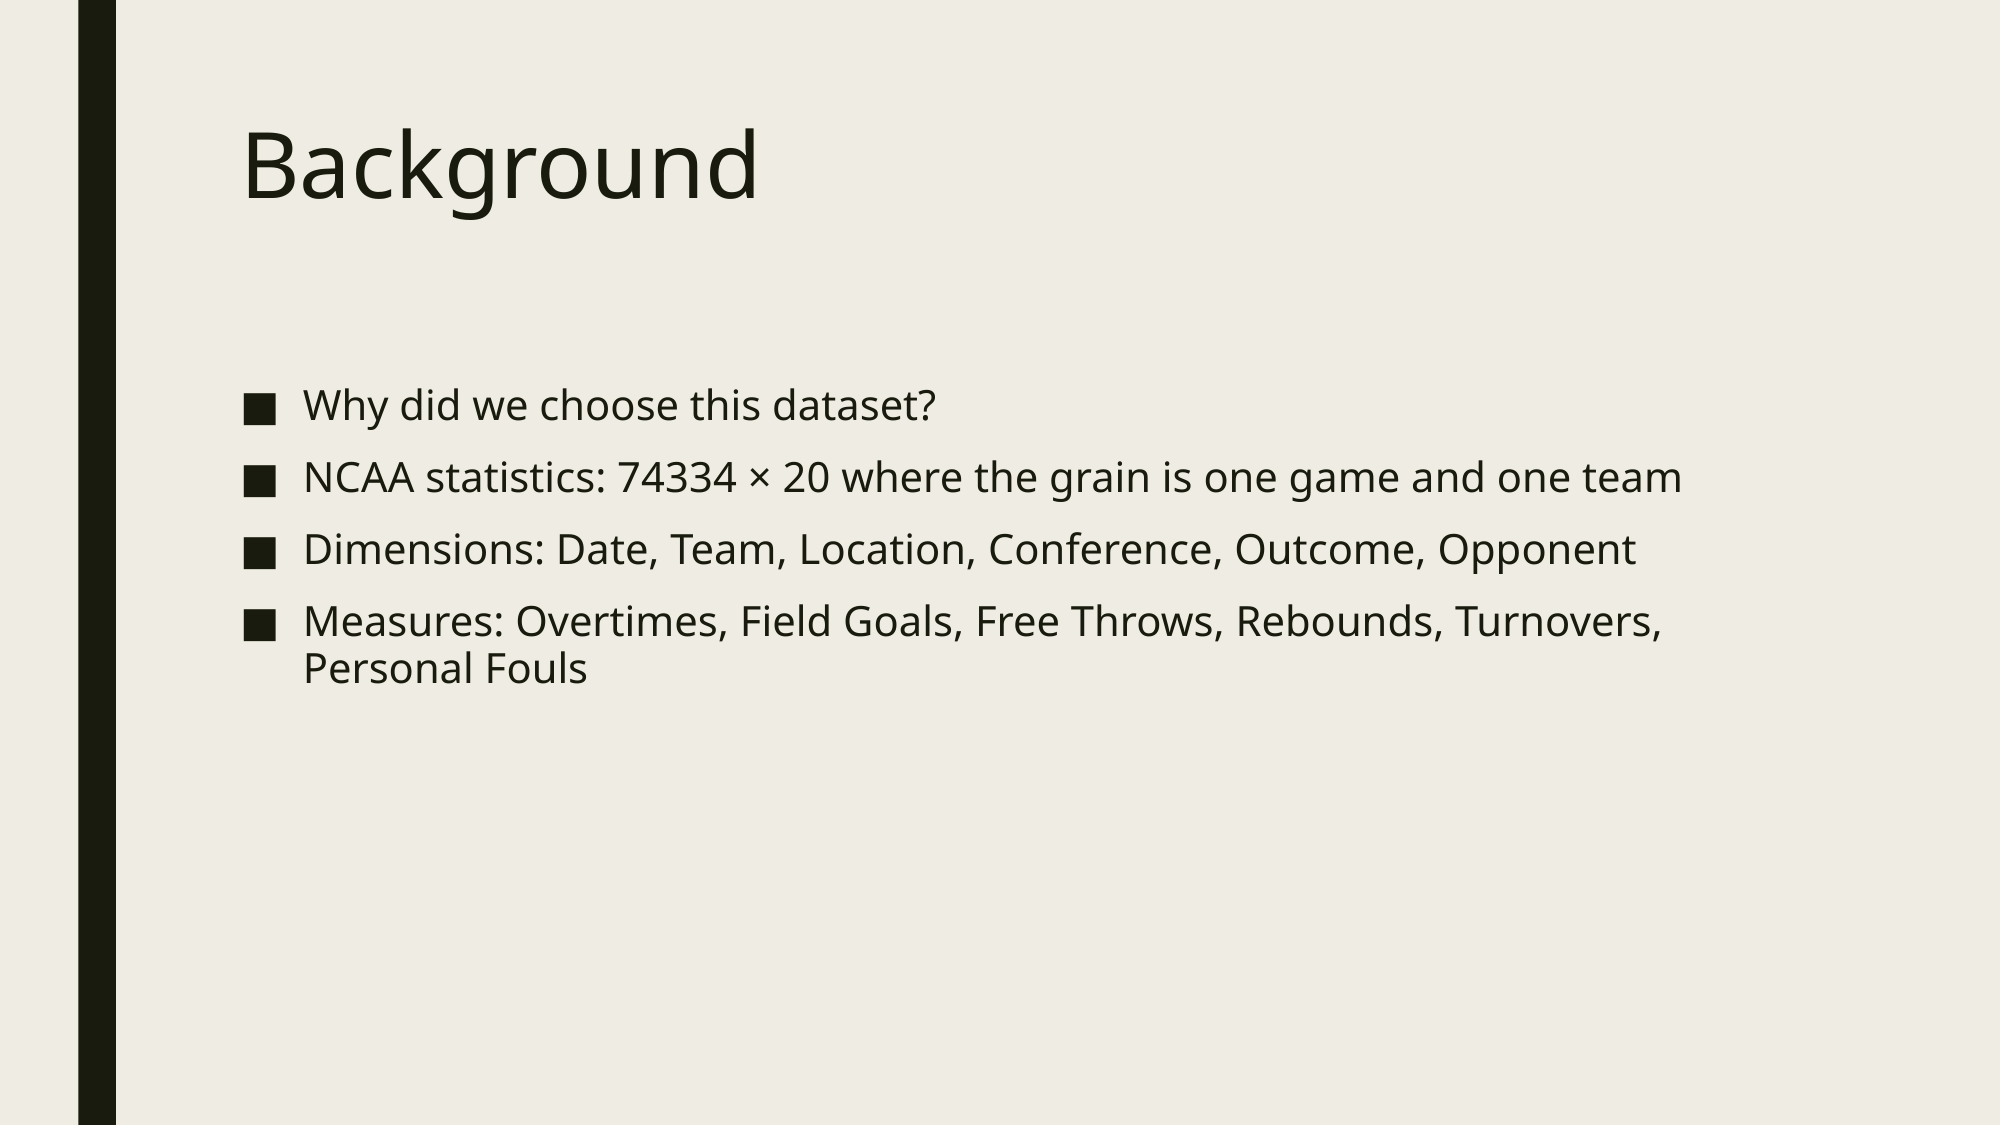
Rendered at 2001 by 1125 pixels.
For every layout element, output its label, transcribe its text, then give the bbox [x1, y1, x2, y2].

list Why did we choose this dataset? NCAA statistics: 74334 × 20 where the grain is one game and one team Dimensions: Date, Team, Location, Conference, Outcome, Opponent Measures: Overtimes, Field Goals, Free Throws, Rebounds, Turnovers, Personal Fouls [225, 375, 1800, 963]
title Background [225, 112, 1800, 357]
